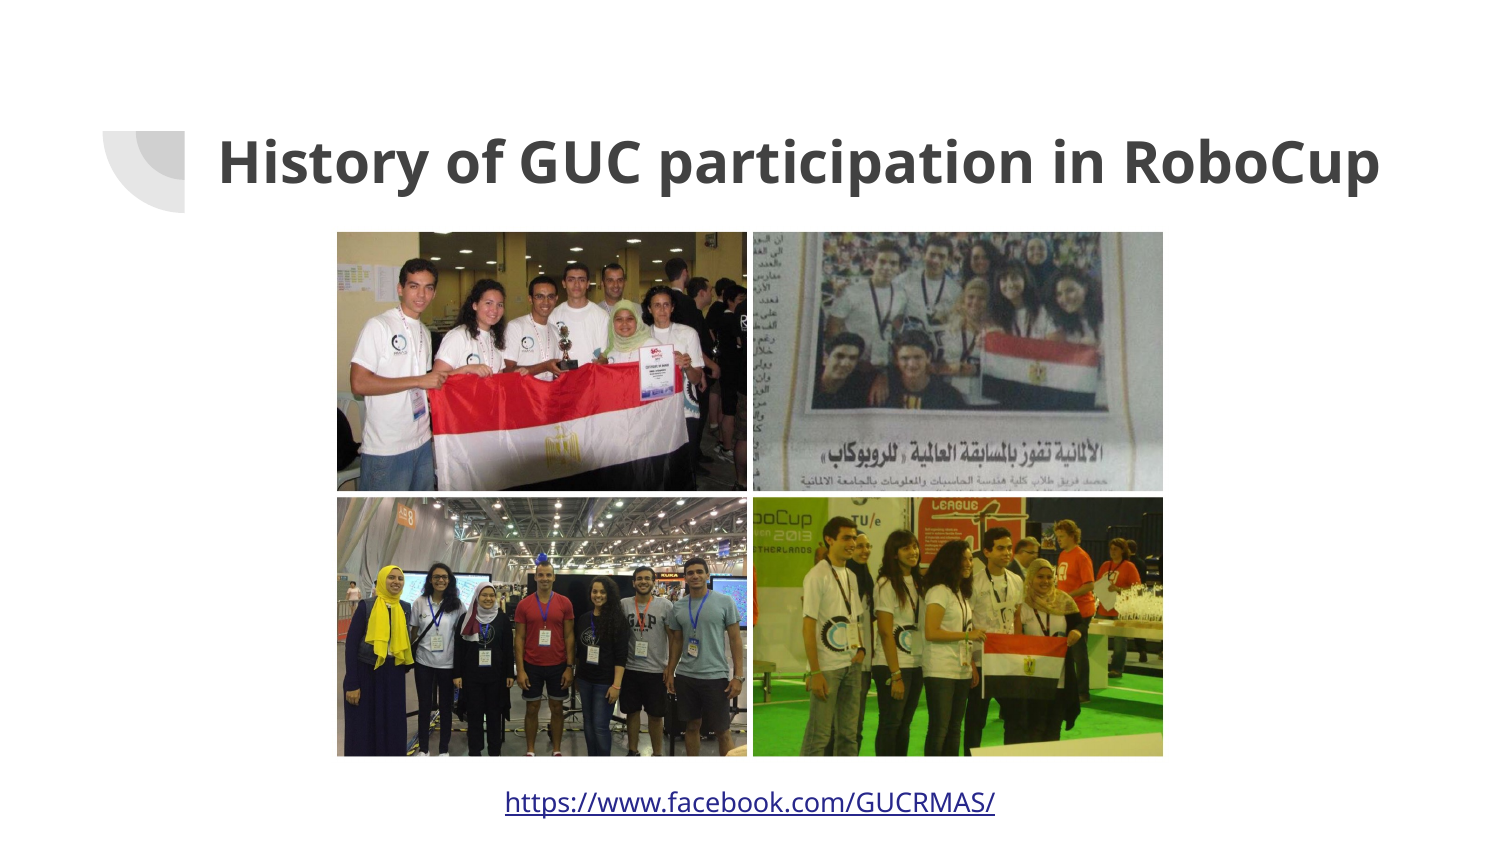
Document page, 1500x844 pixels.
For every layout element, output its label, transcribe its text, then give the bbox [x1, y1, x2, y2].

title History of GUC participation in RoboCup [176, 110, 1439, 222]
picture [330, 226, 1170, 763]
text_box https://www.facebook.com/GUCRMAS/ [324, 764, 1176, 824]
